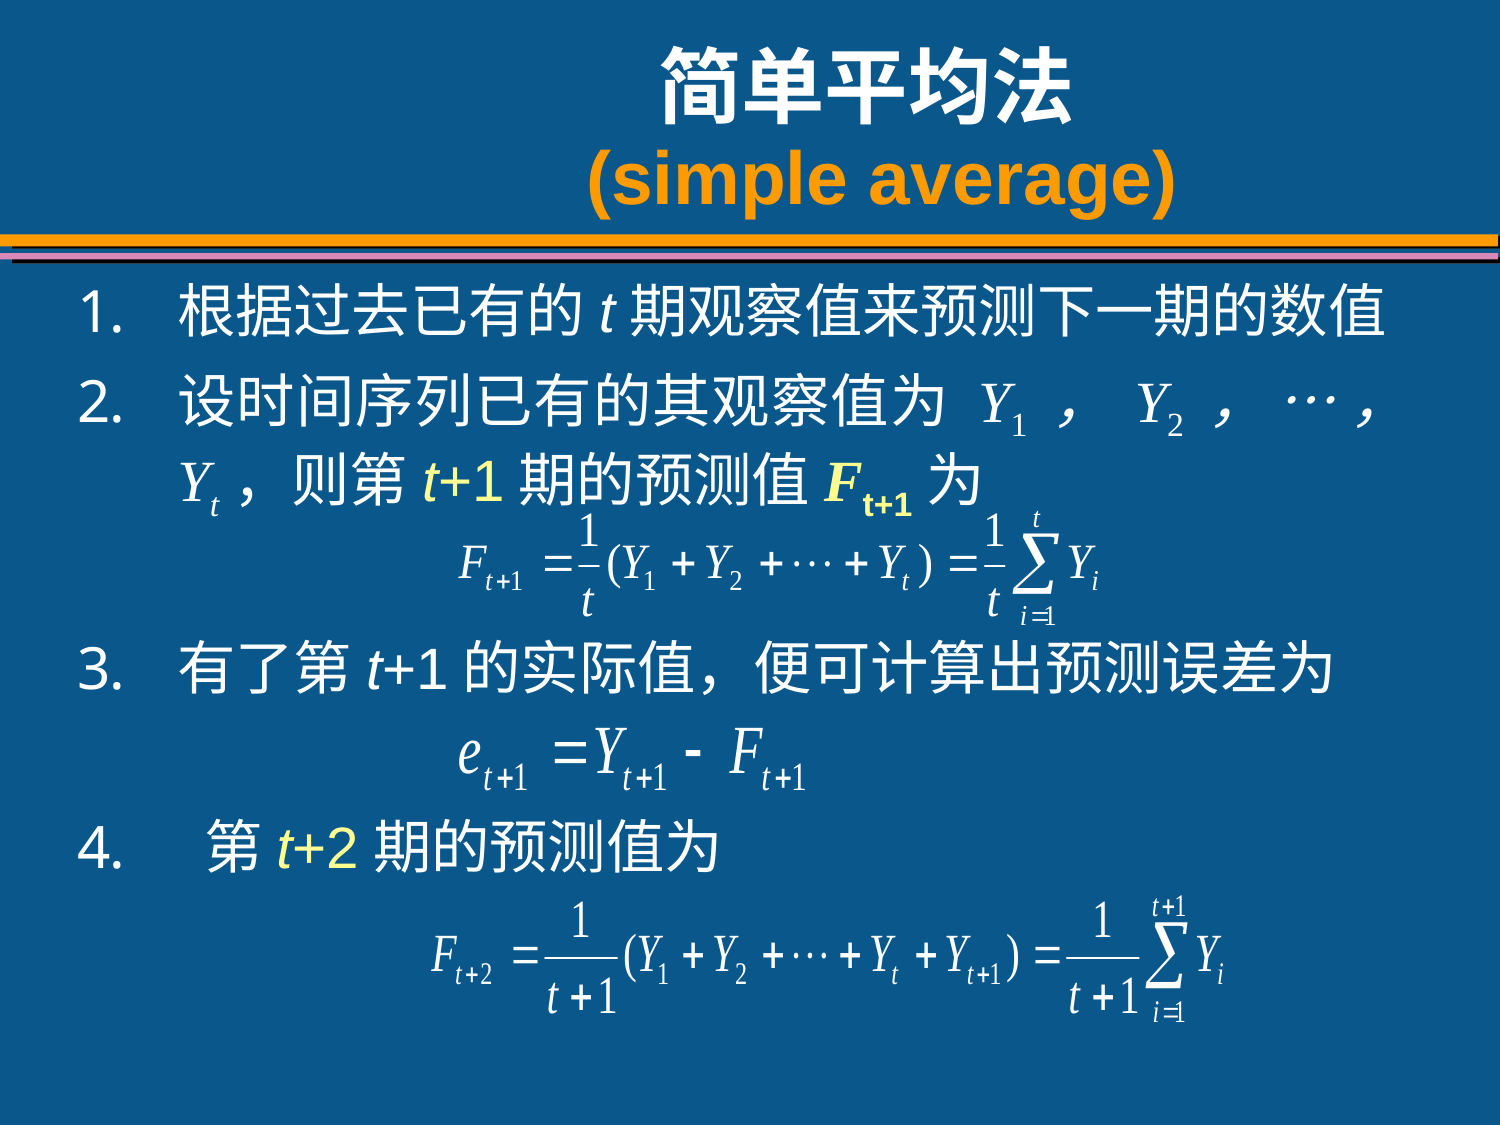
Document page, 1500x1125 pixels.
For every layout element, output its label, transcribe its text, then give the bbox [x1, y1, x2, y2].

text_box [449, 704, 813, 805]
list 根据过去已有的t期观察值来预测下一期的数值 设时间序列已有的其观察值为 Y1 ， Y2 ， … ，Yt，则第t+1期的预测值Ft+1为 有了第t+1的实际值，便可计算出预测误差为 第t+2期的预测值为 [62, 267, 1438, 1013]
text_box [423, 881, 1238, 1032]
title 简单平均法 (simple average) [300, 37, 1450, 225]
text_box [449, 495, 1113, 634]
